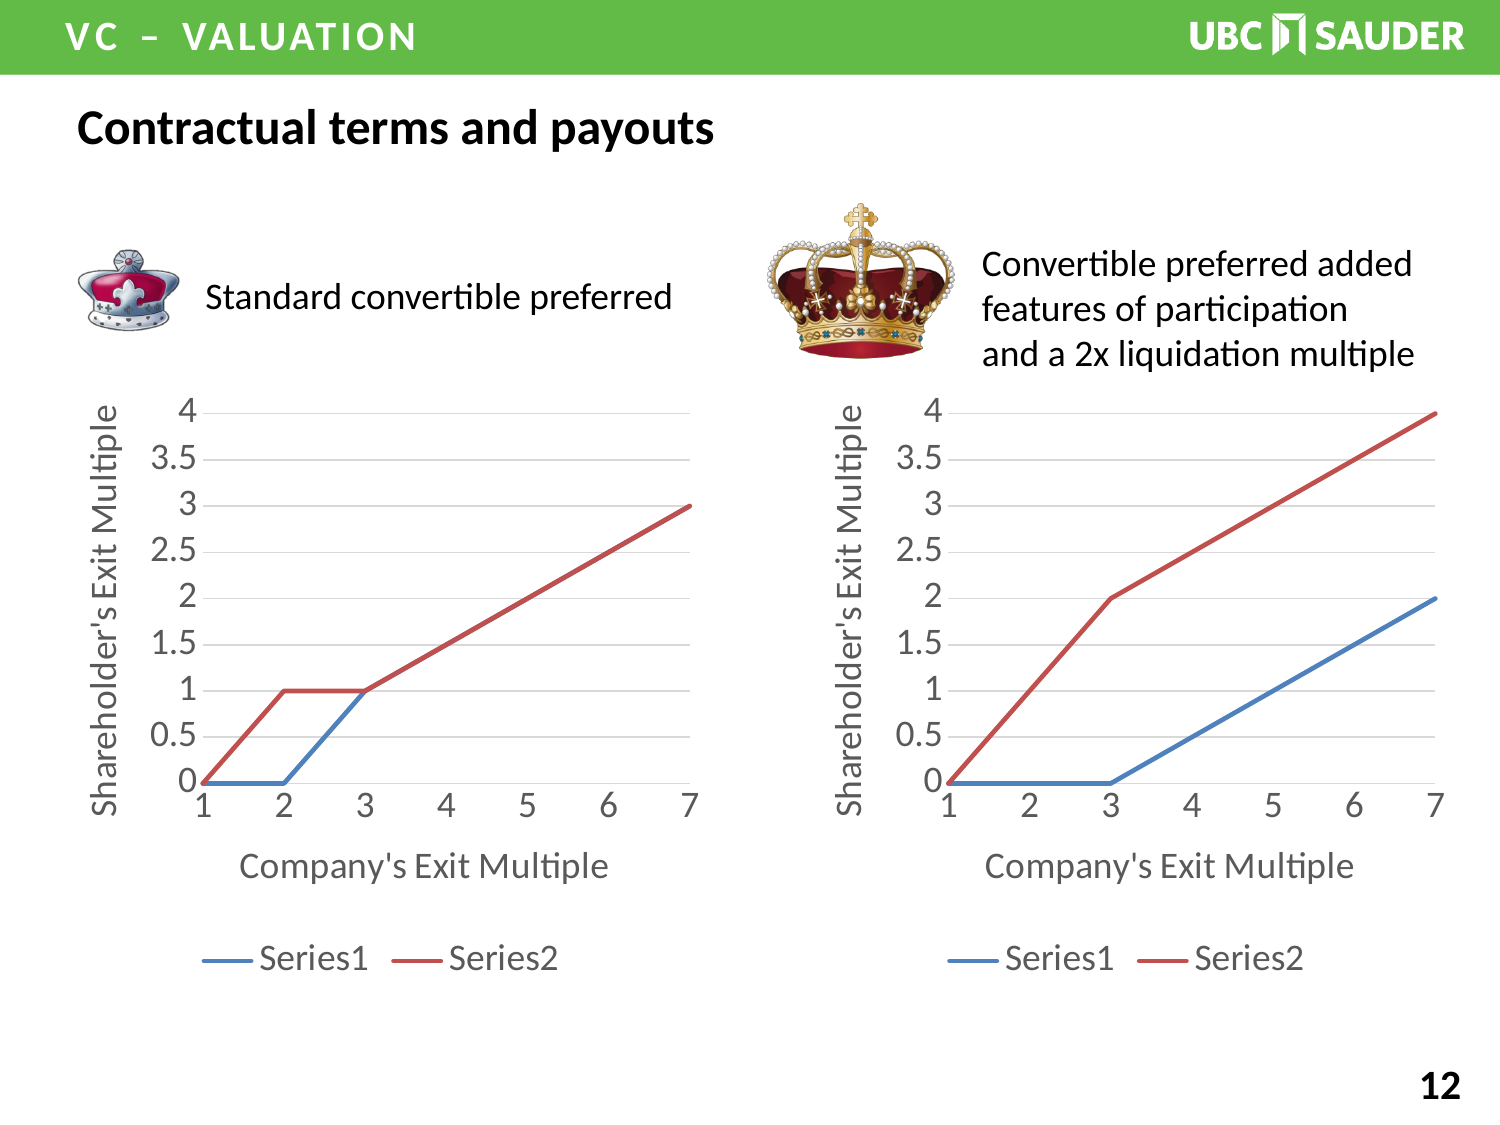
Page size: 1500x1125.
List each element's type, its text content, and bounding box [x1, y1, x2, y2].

picture [1156, 7, 1482, 56]
chart [795, 382, 1459, 988]
text_box Standard convertible preferred [190, 264, 689, 325]
picture [765, 199, 956, 362]
chart [49, 382, 713, 988]
title Contractual terms and payouts [62, 87, 1413, 188]
text_box Convertible preferred added features of participation and a 2x liquidation multiple [967, 231, 1437, 381]
picture [75, 236, 182, 344]
